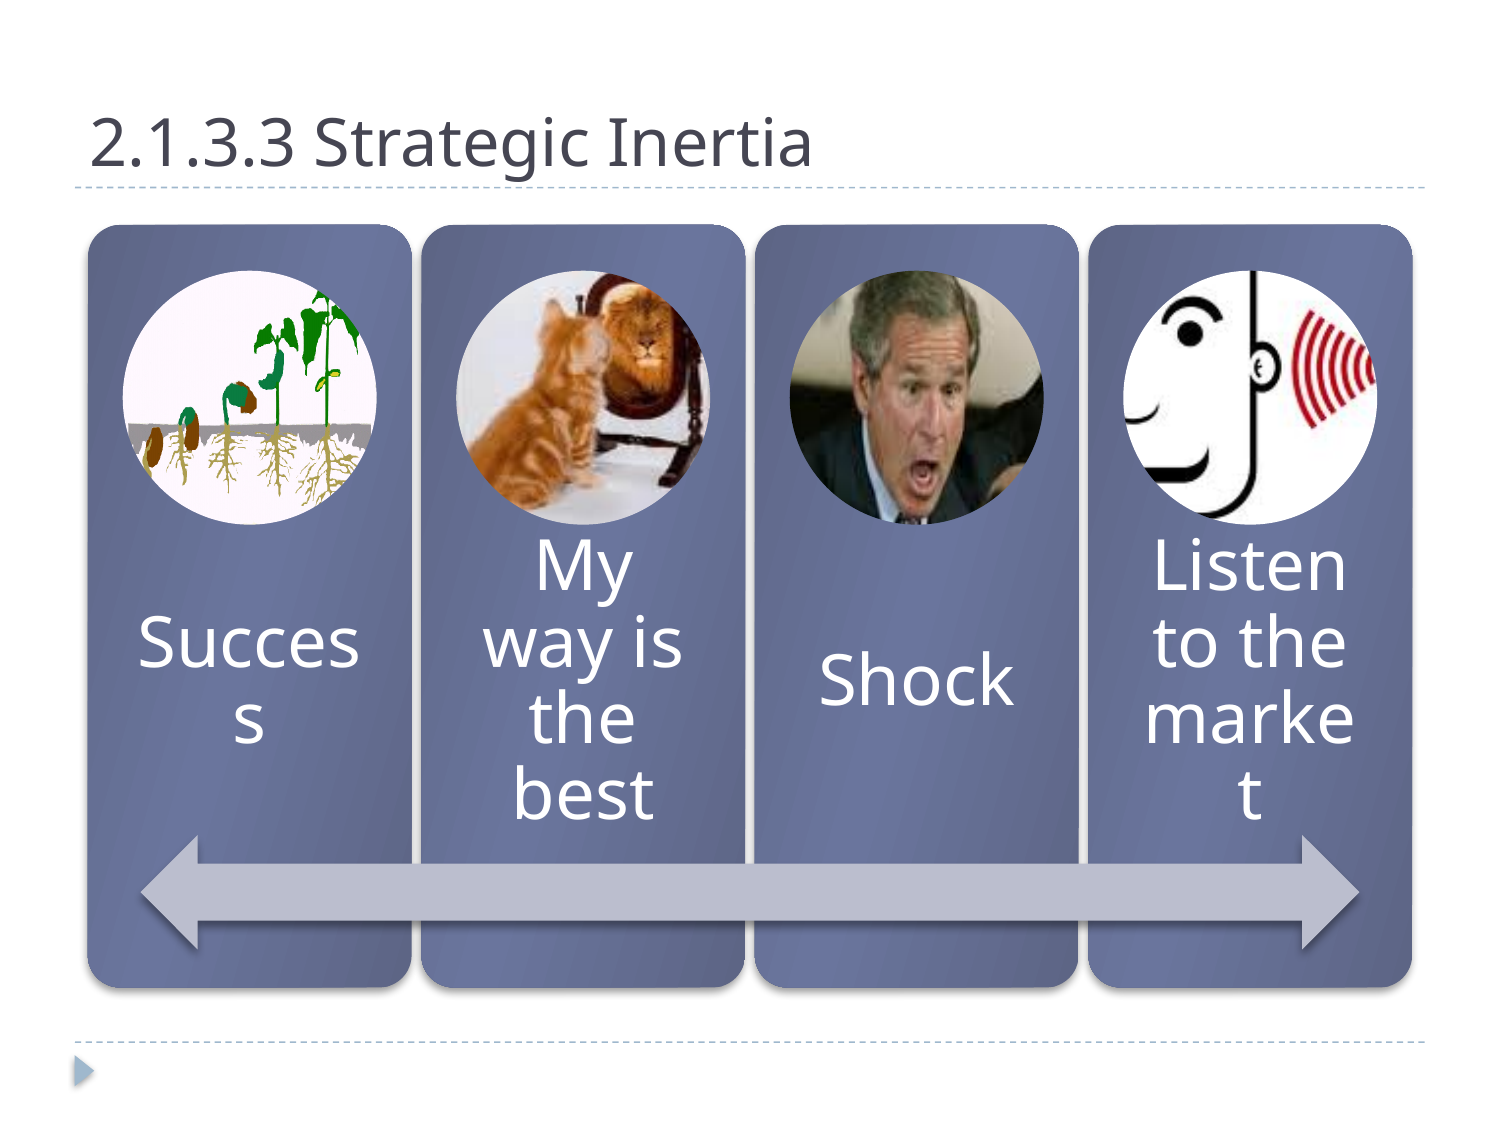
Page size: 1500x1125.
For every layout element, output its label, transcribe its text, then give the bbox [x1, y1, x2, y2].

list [87, 224, 1413, 988]
title 2.1.3.3 Strategic Inertia [75, 24, 1425, 188]
